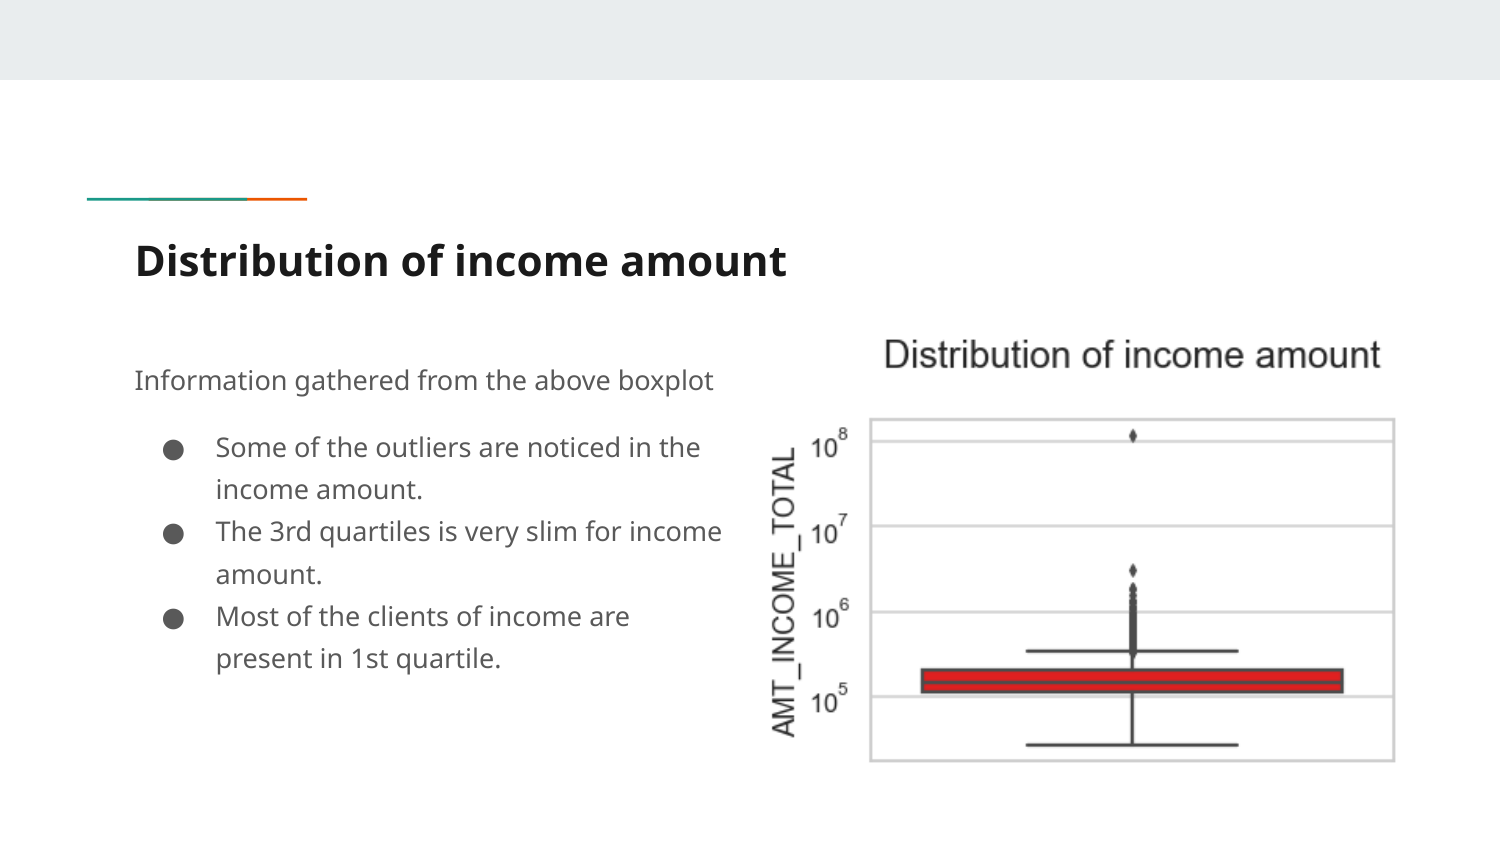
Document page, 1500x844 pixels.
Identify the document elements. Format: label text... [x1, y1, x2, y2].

list Information gathered from the above boxplot Some of the outliers are noticed in the income amount. The 3rd quartiles is very slim for income amount. Most of the clients of income are present in 1st quartile. [119, 341, 739, 712]
title Distribution of income amount [119, 216, 1381, 305]
picture [763, 328, 1405, 772]
